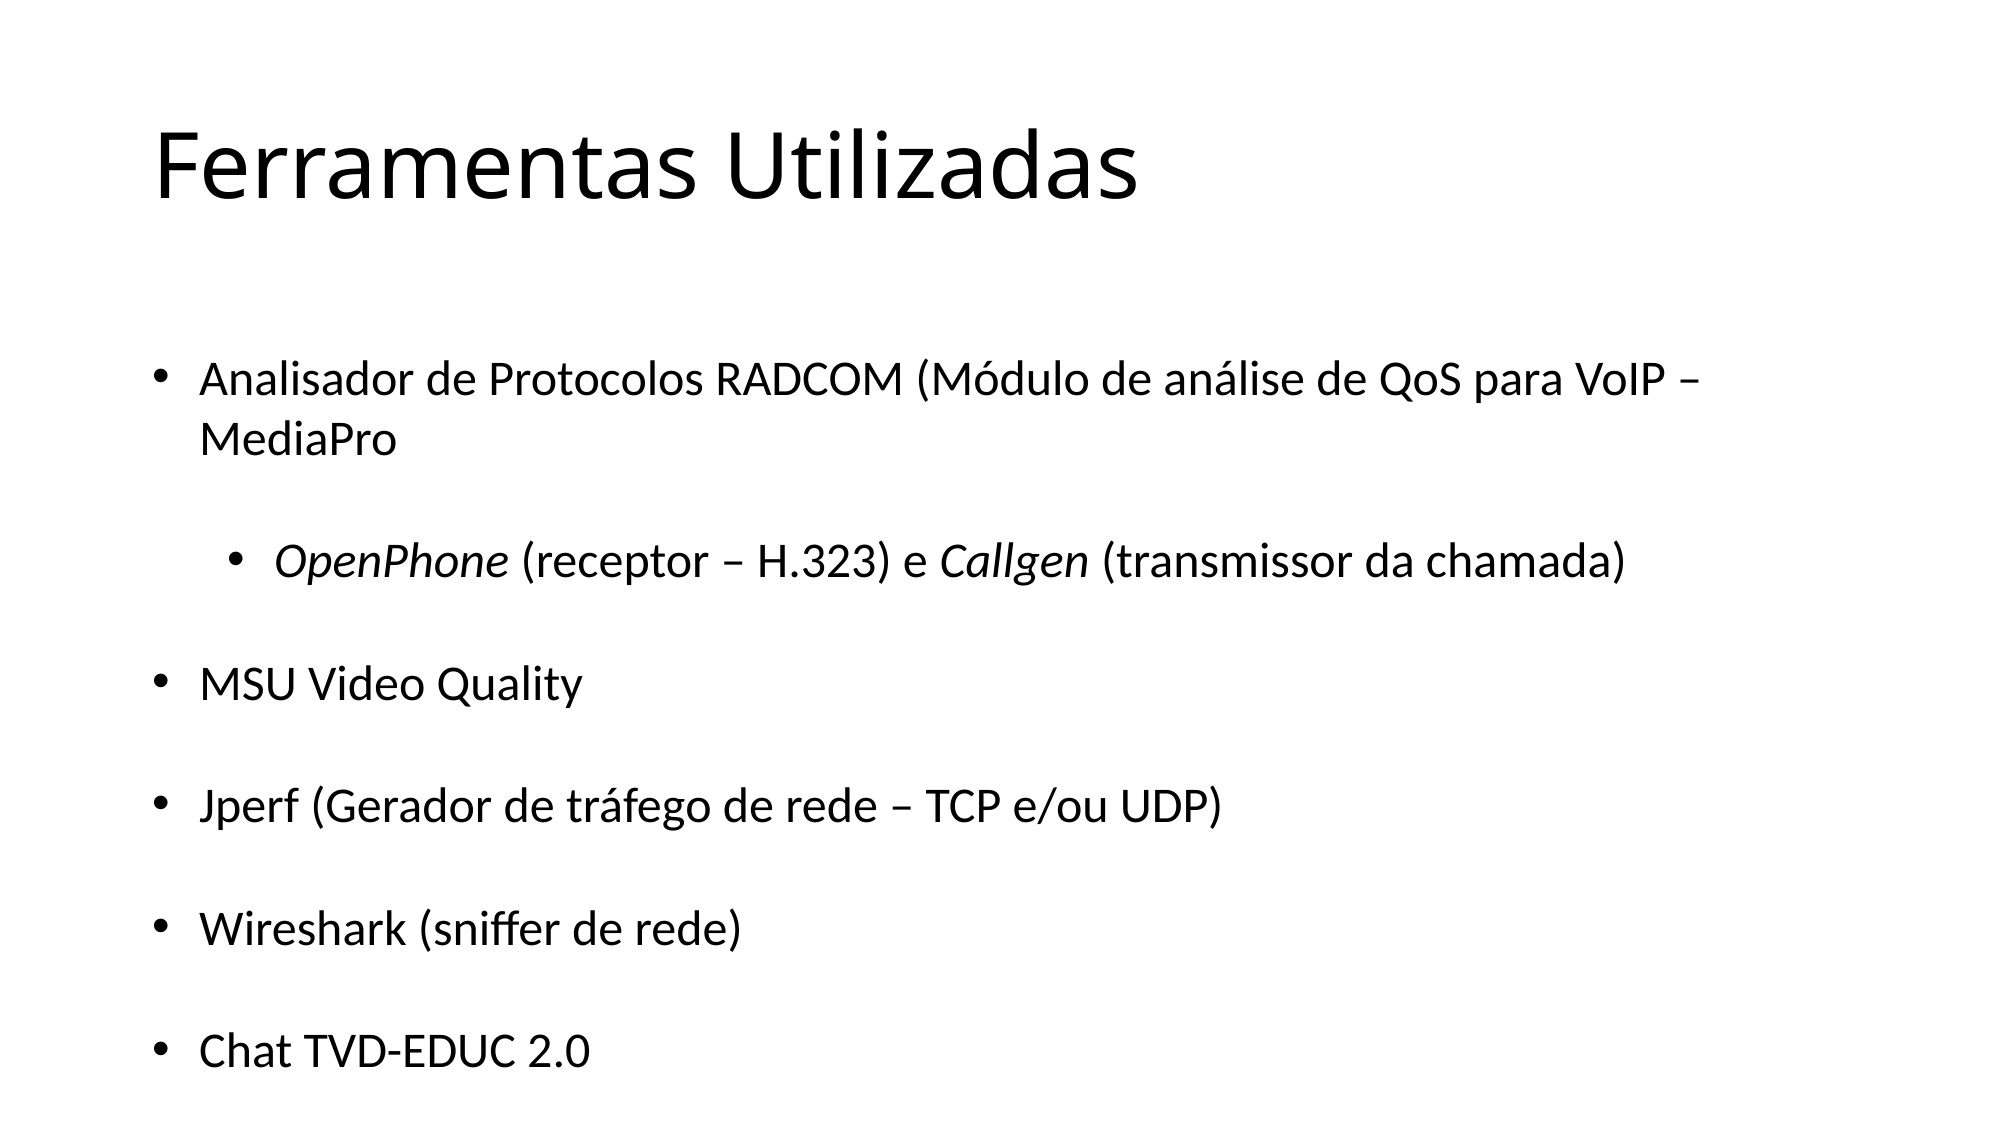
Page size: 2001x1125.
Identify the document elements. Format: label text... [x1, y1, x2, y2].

title Ferramentas Utilizadas [137, 59, 1863, 278]
text_box Analisador de Protocolos RADCOM (Módulo de análise de QoS para VoIP – MediaPro OpenPhone (receptor – H.323) e Callgen (transmissor da chamada) MSU Video Quality Jperf (Gerador de tráfego de rede – TCP e/ou UDP) Wireshark (sniffer de rede) Chat TVD-EDUC 2.0 [137, 338, 1805, 1086]
